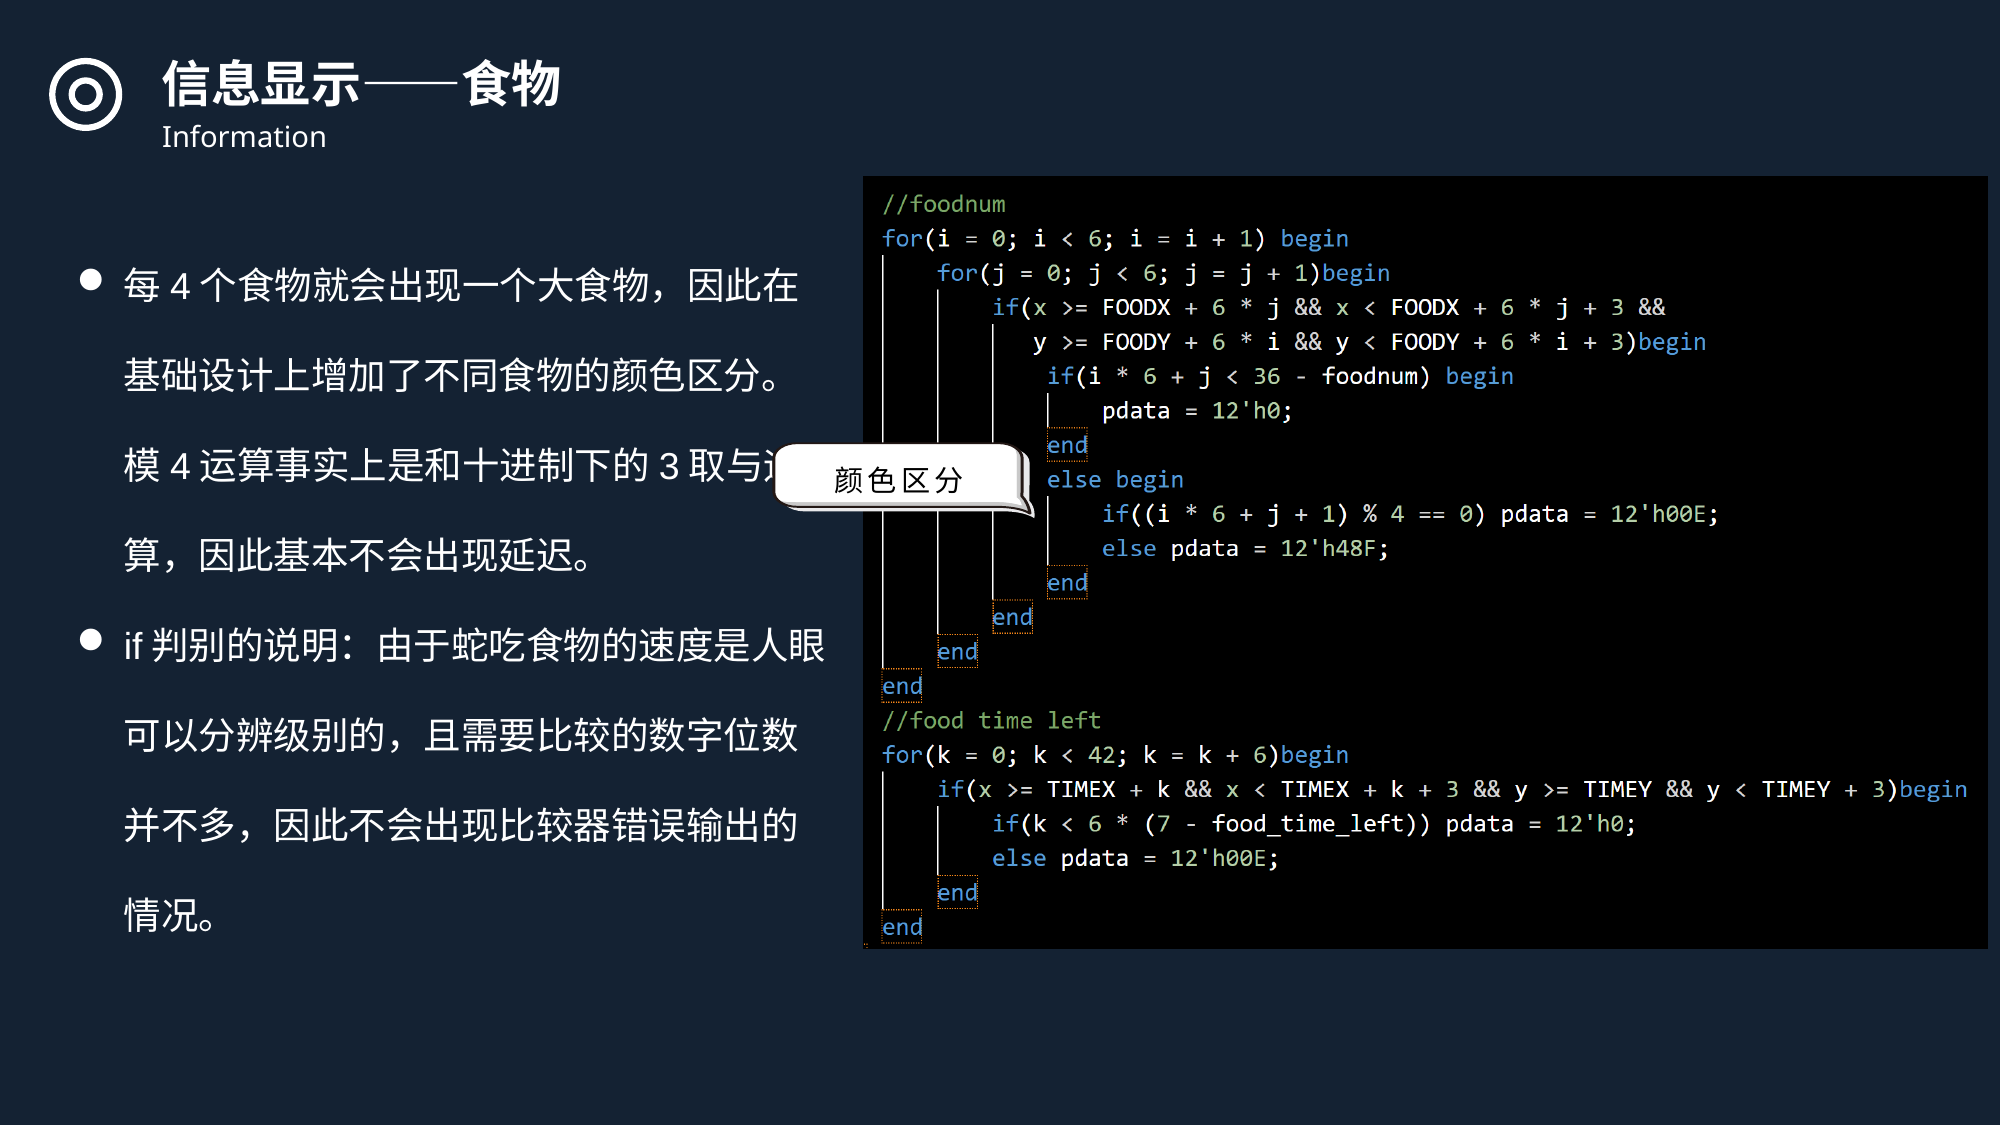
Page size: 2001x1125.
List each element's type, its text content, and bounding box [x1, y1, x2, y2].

picture [862, 176, 1988, 949]
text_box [52, 60, 120, 128]
text_box 信息显示——食物 [146, 32, 581, 120]
text_box Information [147, 120, 404, 161]
text_box 每4个食物就会出现一个大食物，因此在基础设计上增加了不同食物的颜色区分。模4运算事实上是和十进制下的3取与运算，因此基本不会出现延迟。 if判别的说明：由于蛇吃食物的速度是人眼可以分辨级别的，且需要比较的数字位数并不多，因此不会出现比较器错误输出的情况。 [62, 209, 846, 945]
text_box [772, 437, 1035, 519]
